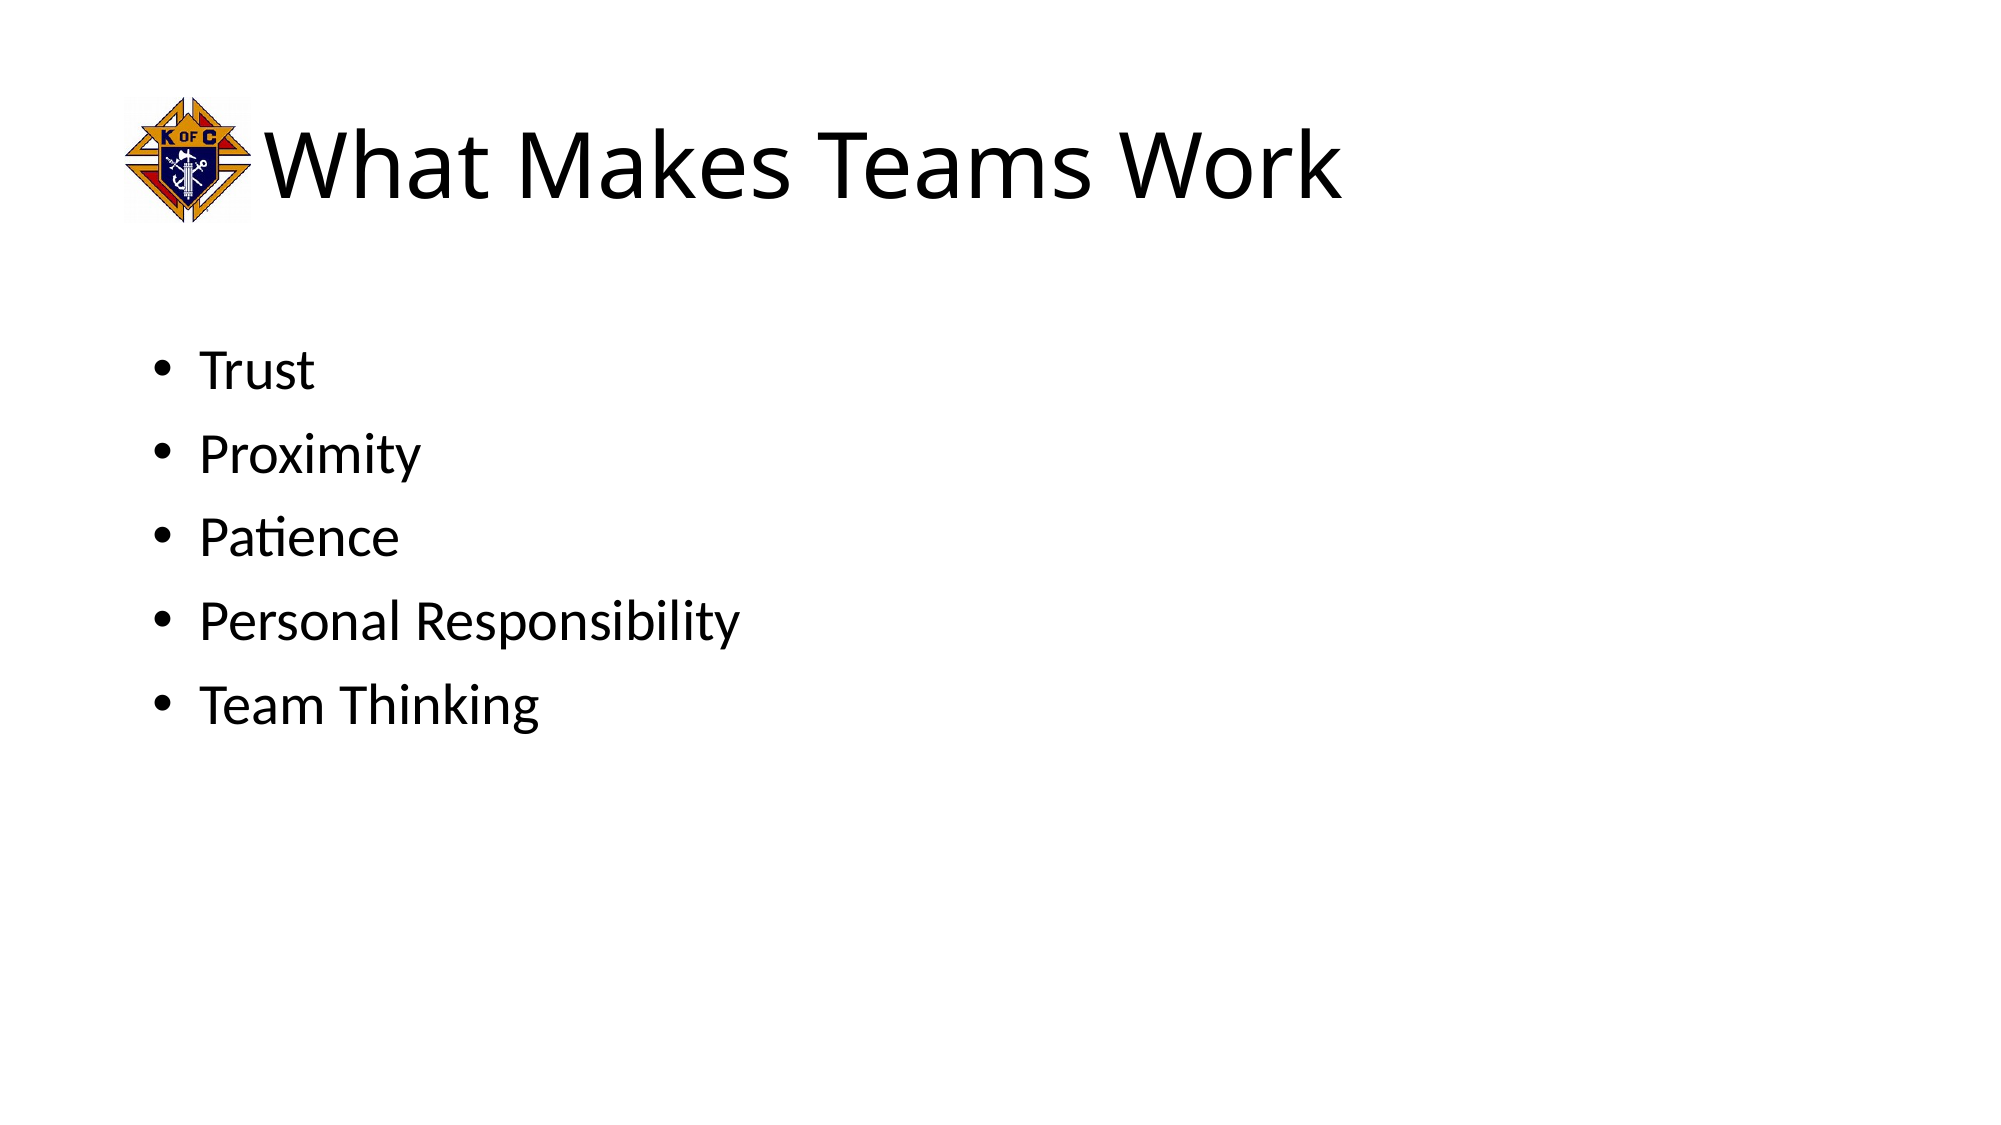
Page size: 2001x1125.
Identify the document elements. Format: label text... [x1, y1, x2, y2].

title What Makes Teams Work [248, 59, 1863, 278]
list Trust Proximity Patience Personal Responsibility Team Thinking [137, 331, 1863, 1014]
picture [124, 97, 248, 223]
